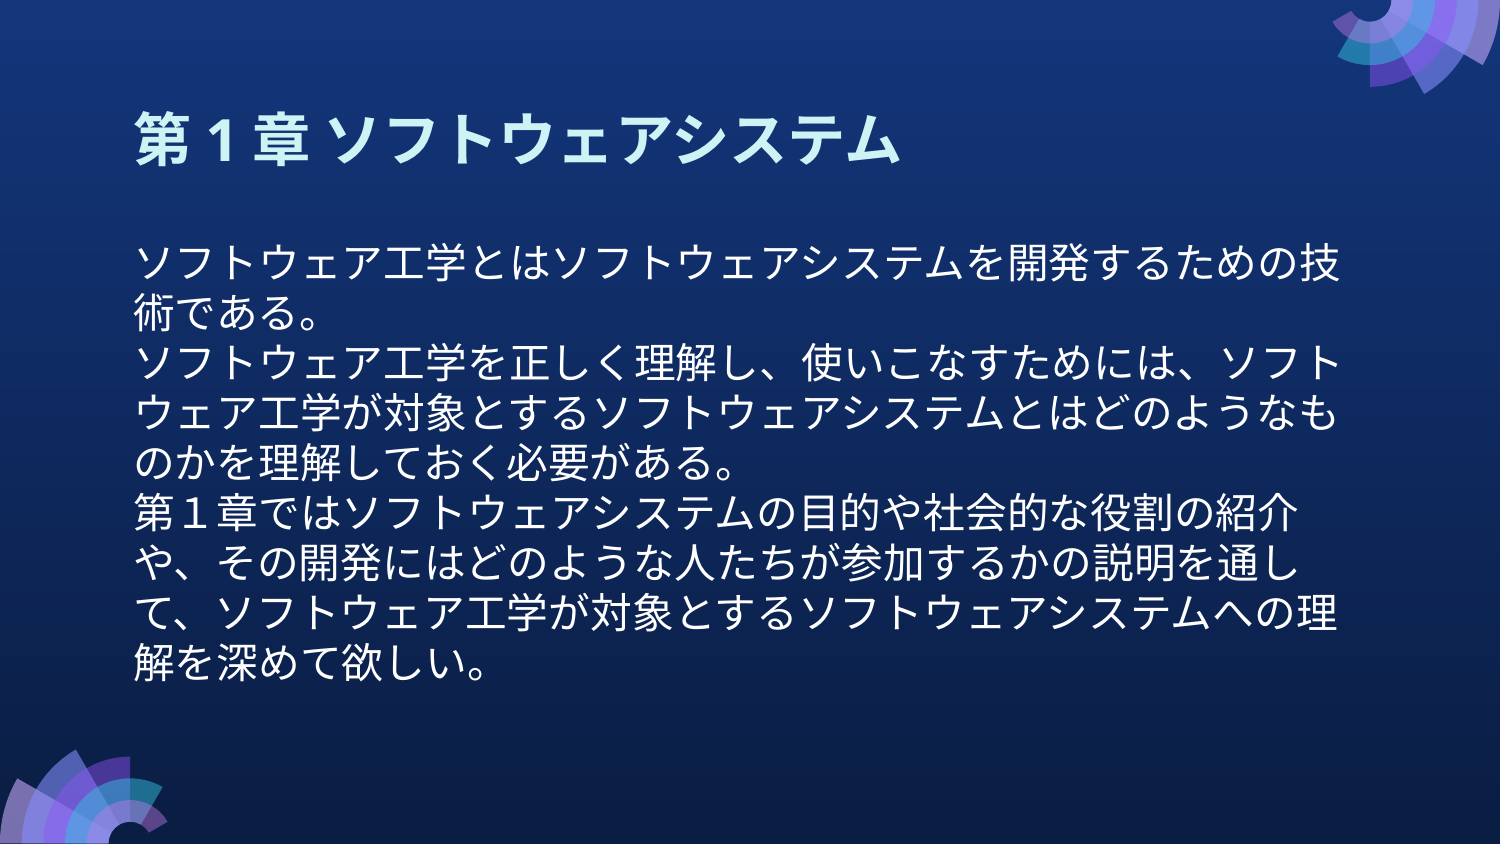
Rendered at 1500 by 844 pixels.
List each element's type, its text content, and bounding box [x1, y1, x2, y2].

text_box ソフトウェア工学とはソフトウェアシステムを開発するための技術である。 ソフトウェア工学を正しく理解し、使いこなすためには、ソフトウェア工学が対象とするソフトウェアシステムとはどのようなものかを理解しておく必要がある。 第１章ではソフトウェアシステムの目的や社会的な役割の紹介や、その開発にはどのような人たちが参加するかの説明を通して、ソフトウェア工学が対象とするソフトウェアシステムへの理解を深めて欲しい。 [118, 221, 1382, 750]
title 第1章 ソフトウェアシステム [118, 88, 1382, 183]
